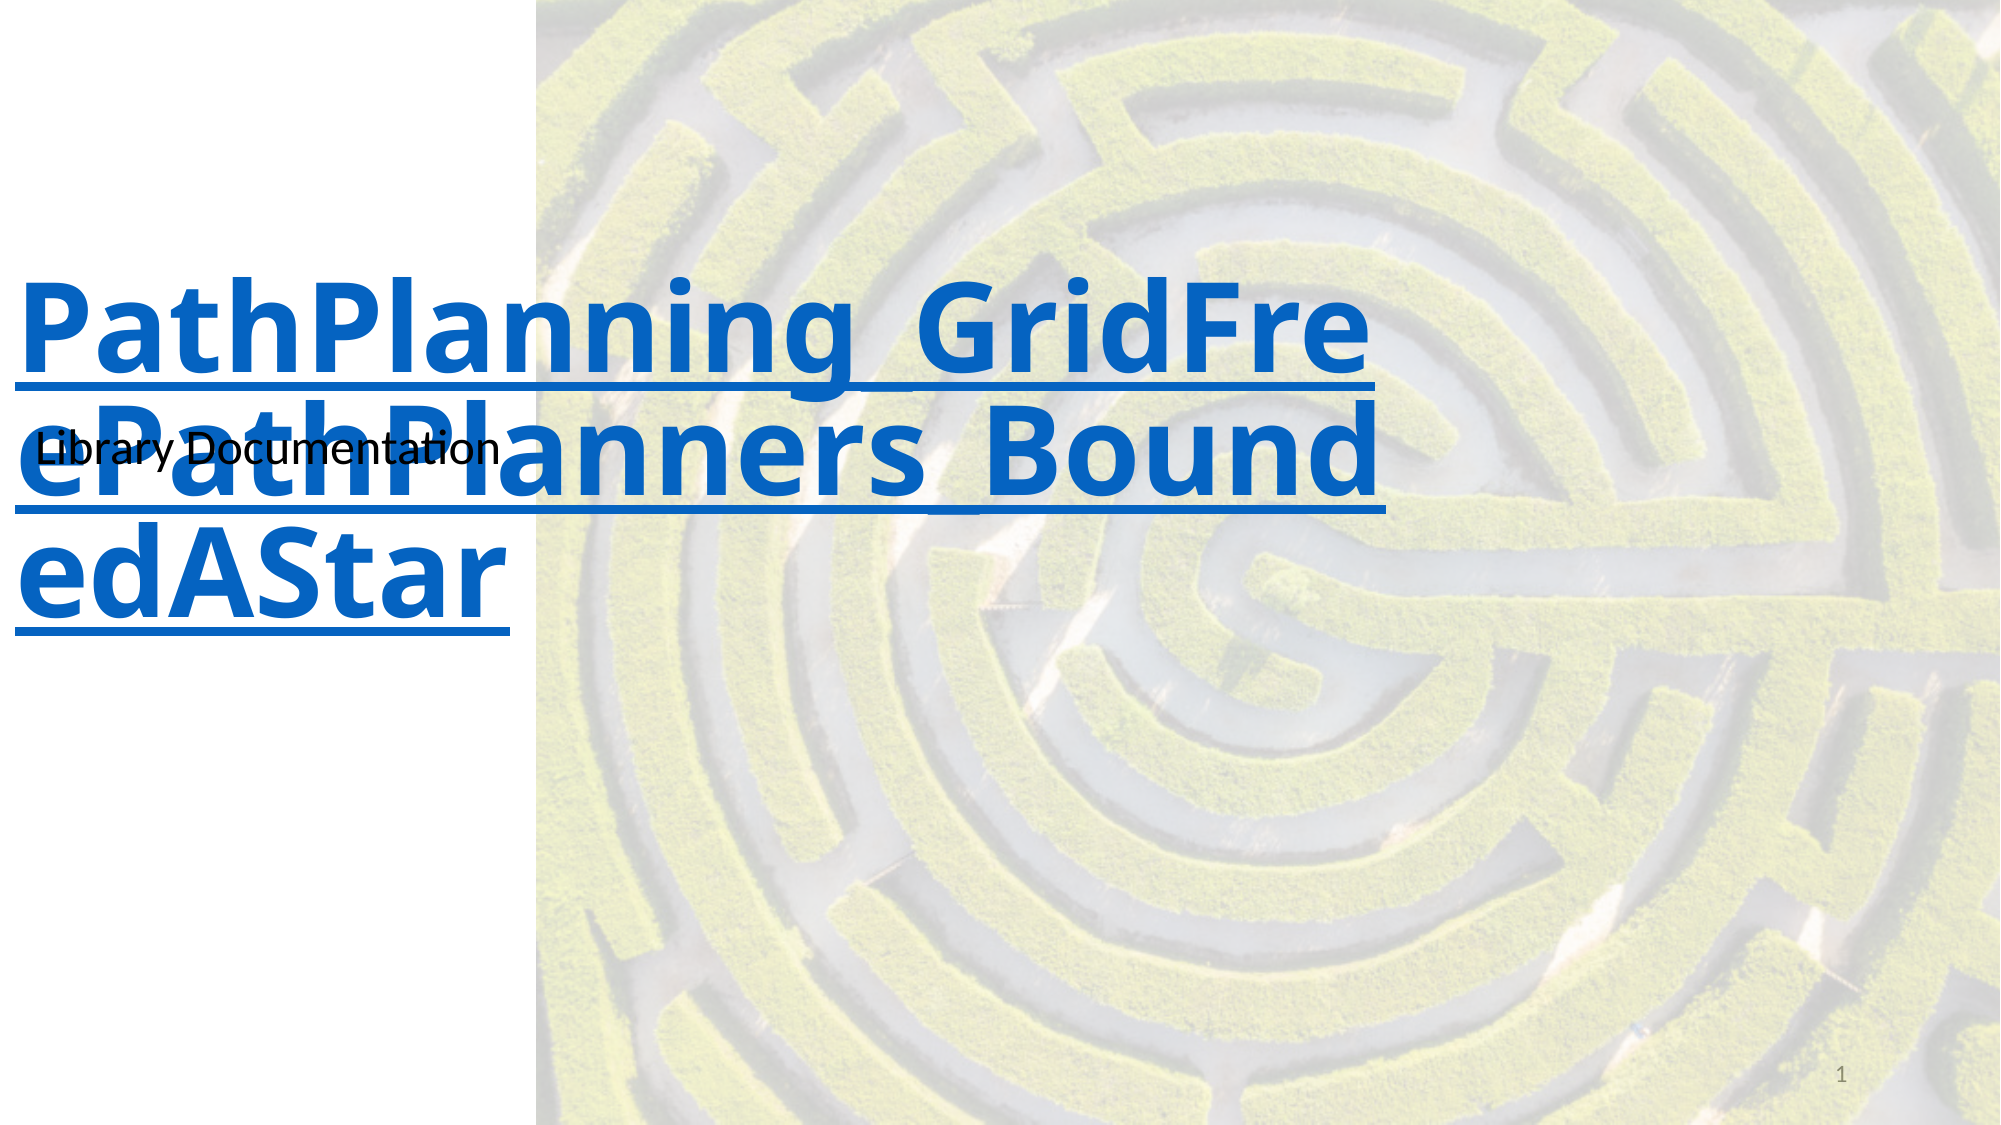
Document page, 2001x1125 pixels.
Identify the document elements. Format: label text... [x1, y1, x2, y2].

title PathPlanning_GridFreePathPlanners_BoundedAStar [0, 19, 536, 411]
subtitle Library Documentation [0, 414, 536, 686]
picture [536, 0, 2000, 1125]
